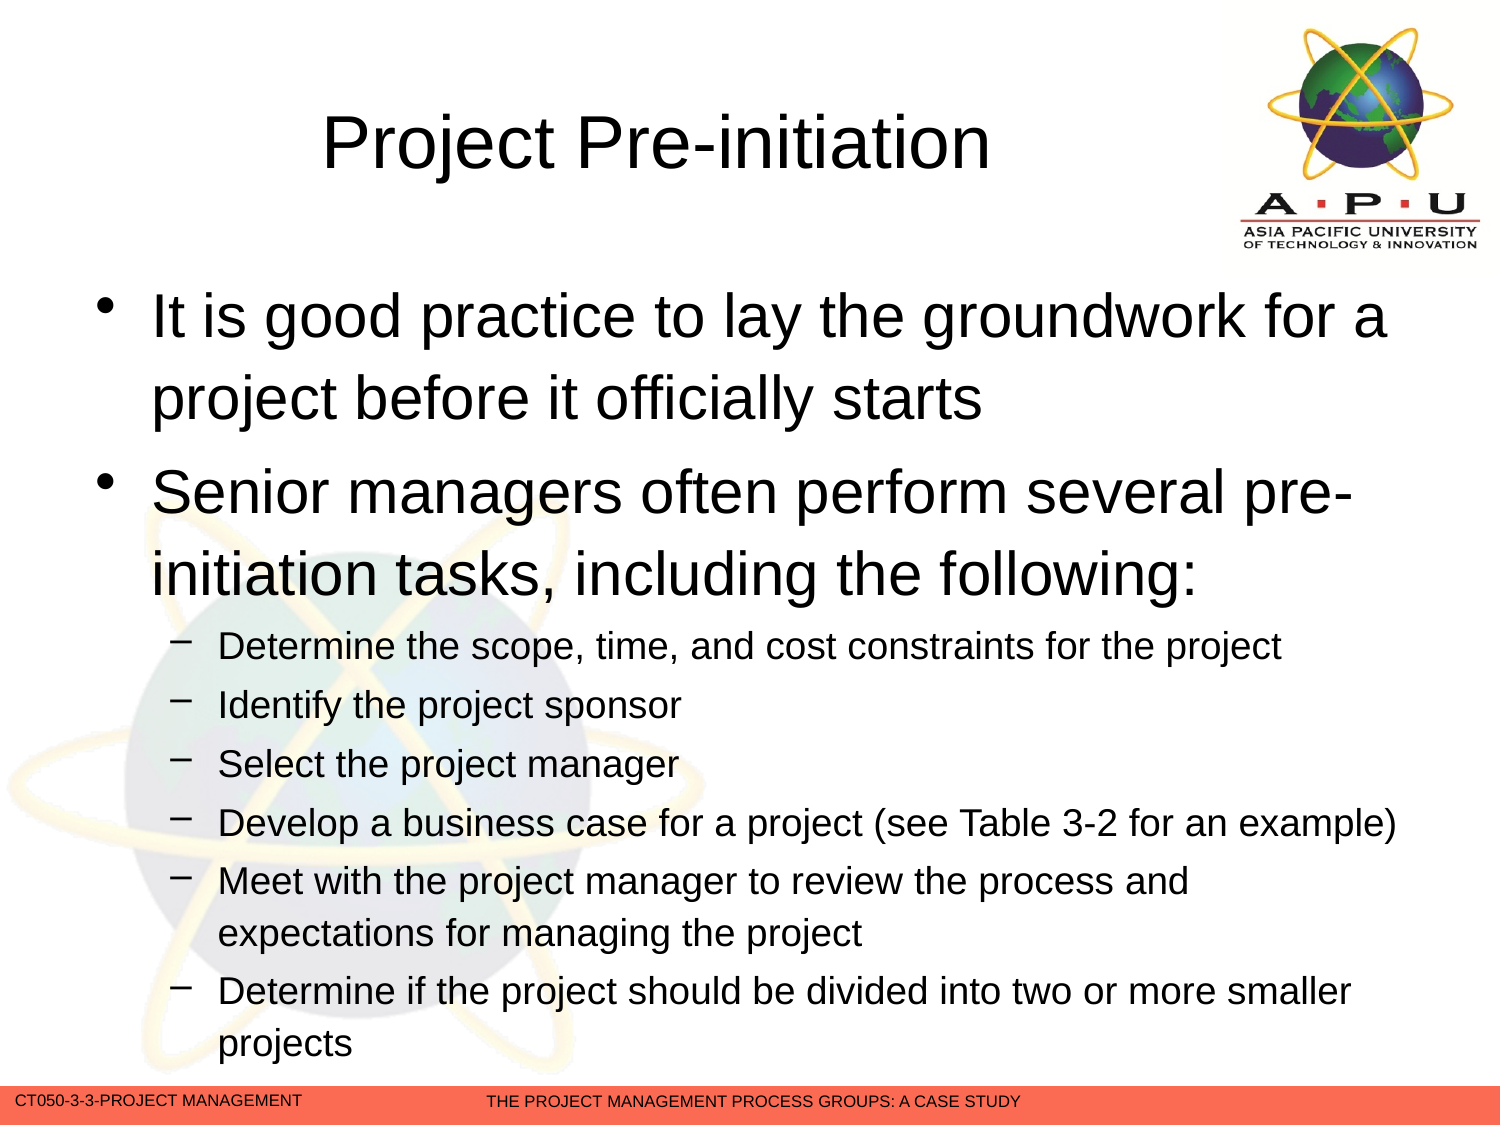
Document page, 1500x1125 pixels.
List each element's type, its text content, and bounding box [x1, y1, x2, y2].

list It is good practice to lay the groundwork for a project before it officially starts Senior managers often perform several pre-initiation tasks, including the following: Determine the scope, time, and cost constraints for the project Identify the project sponsor Select the project manager Develop a business case for a project (see Table 3-2 for an example) Meet with the project manager to review the process and expectations for managing the project Determine if the project should be divided into two or more smaller projects [79, 260, 1430, 1085]
picture [1222, 0, 1500, 277]
title Project Pre-initiation [79, 45, 1235, 233]
